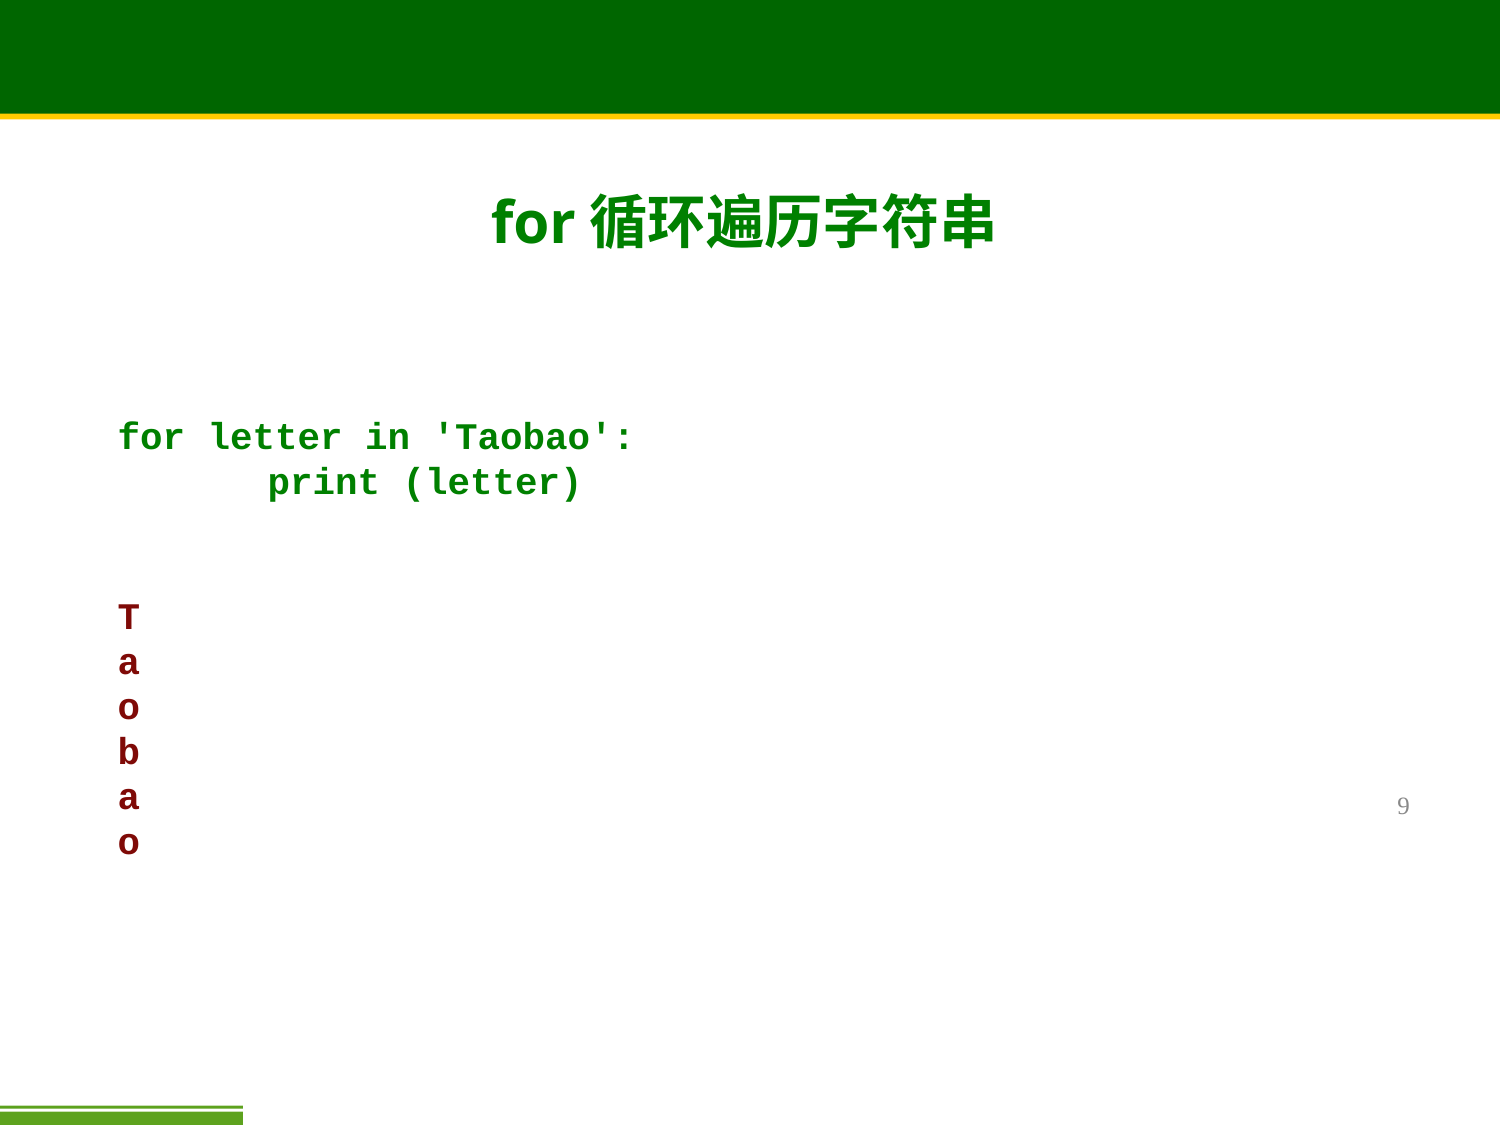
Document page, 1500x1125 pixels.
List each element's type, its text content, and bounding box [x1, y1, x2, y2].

text_box for letter in 'Taobao': print (letter) T a o b a o [102, 314, 1497, 915]
title for循环遍历字符串 [58, 154, 1430, 286]
slide_number 9 [1074, 782, 1425, 828]
picture [0, 1091, 243, 1125]
